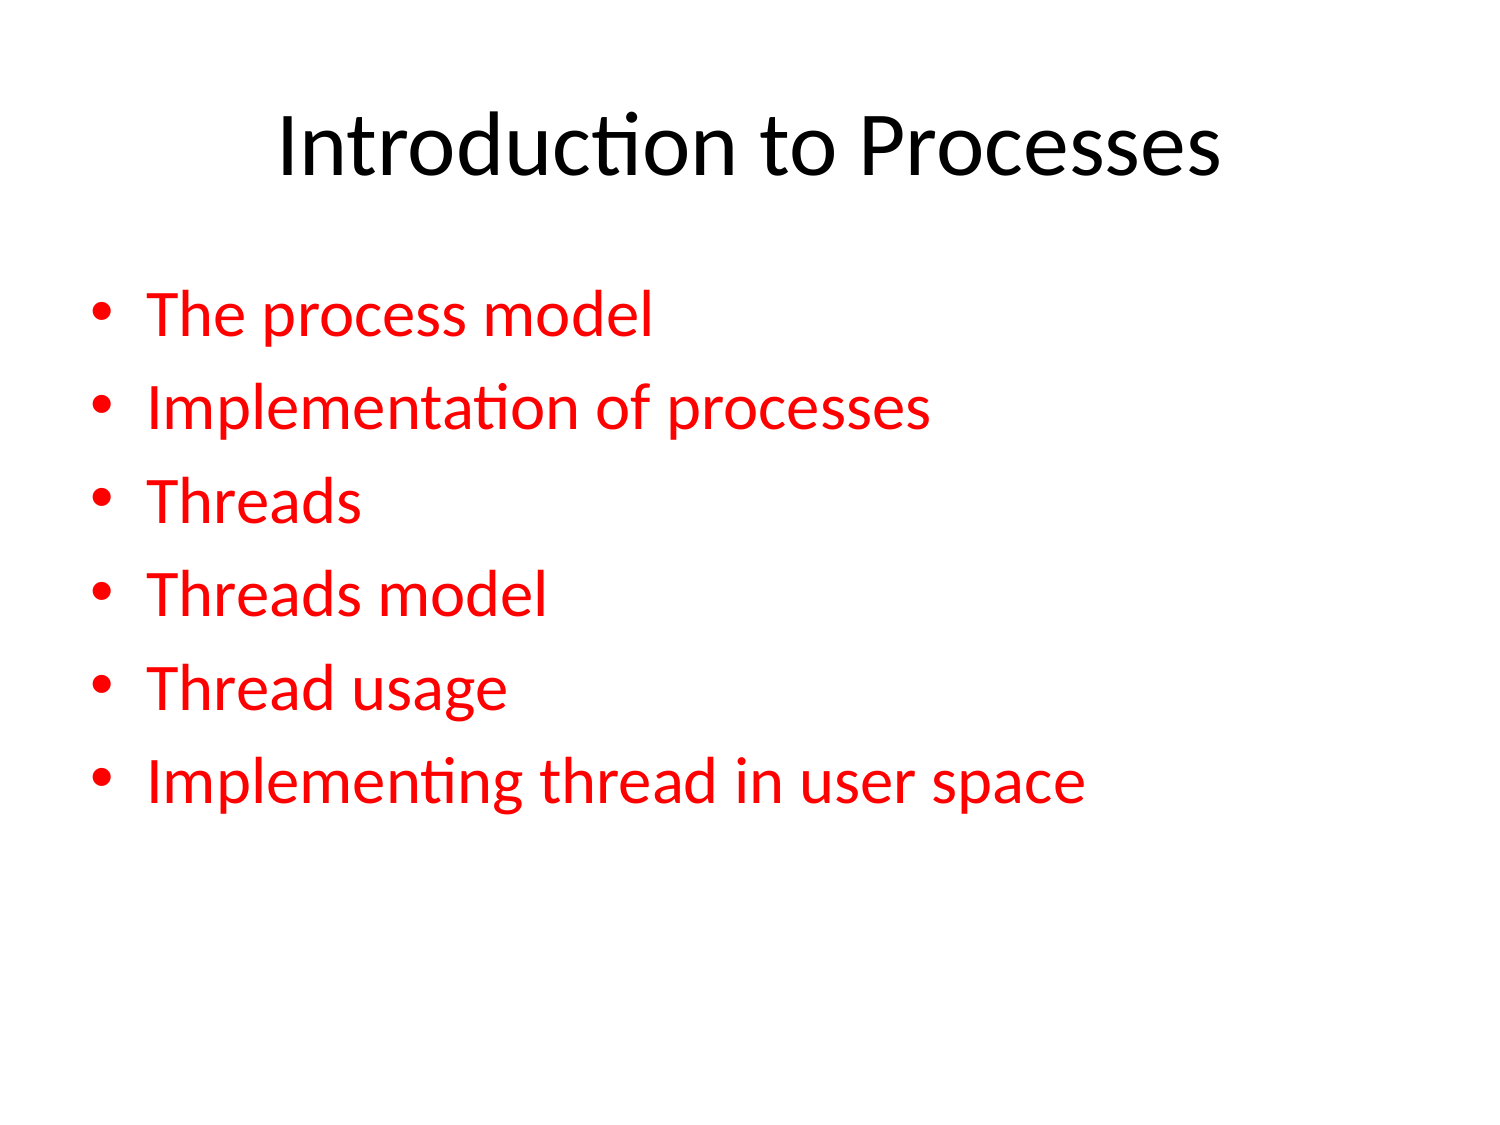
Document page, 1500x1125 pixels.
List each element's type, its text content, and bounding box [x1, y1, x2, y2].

list The process model Implementation of processes Threads Threads model Thread usage Implementing thread in user space [75, 262, 1425, 1005]
title Introduction to Processes [75, 45, 1425, 233]
